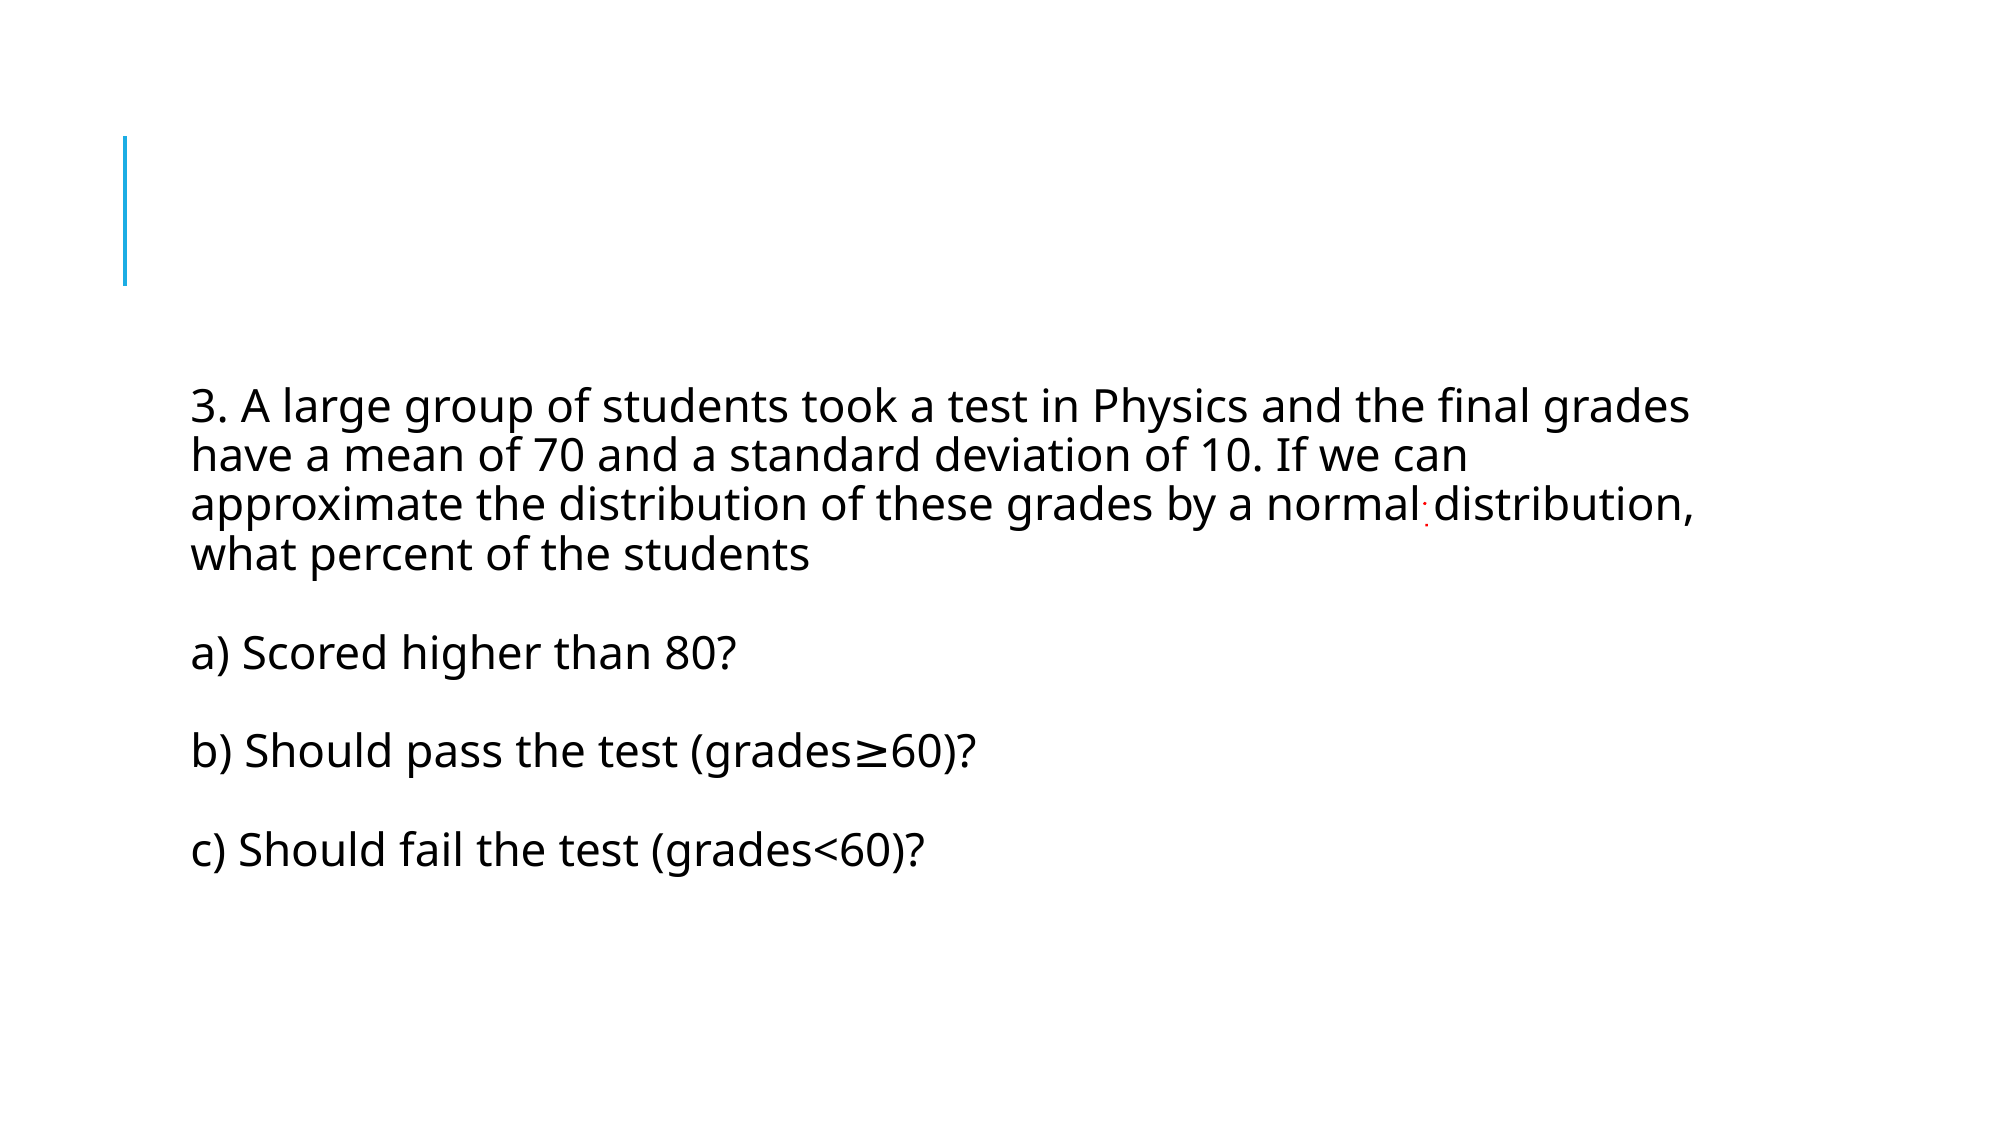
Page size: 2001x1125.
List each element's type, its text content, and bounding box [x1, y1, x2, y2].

list 3. A large group of students took a test in Physics and the final grades have a mean of 70 and a standard deviation of 10. If we can approximate the distribution of these grades by a normal distribution, what percent of the students a) Scored higher than 80? b) Should pass the test (grades≥60)? c) Should fail the test (grades<60)? [168, 375, 1763, 1035]
